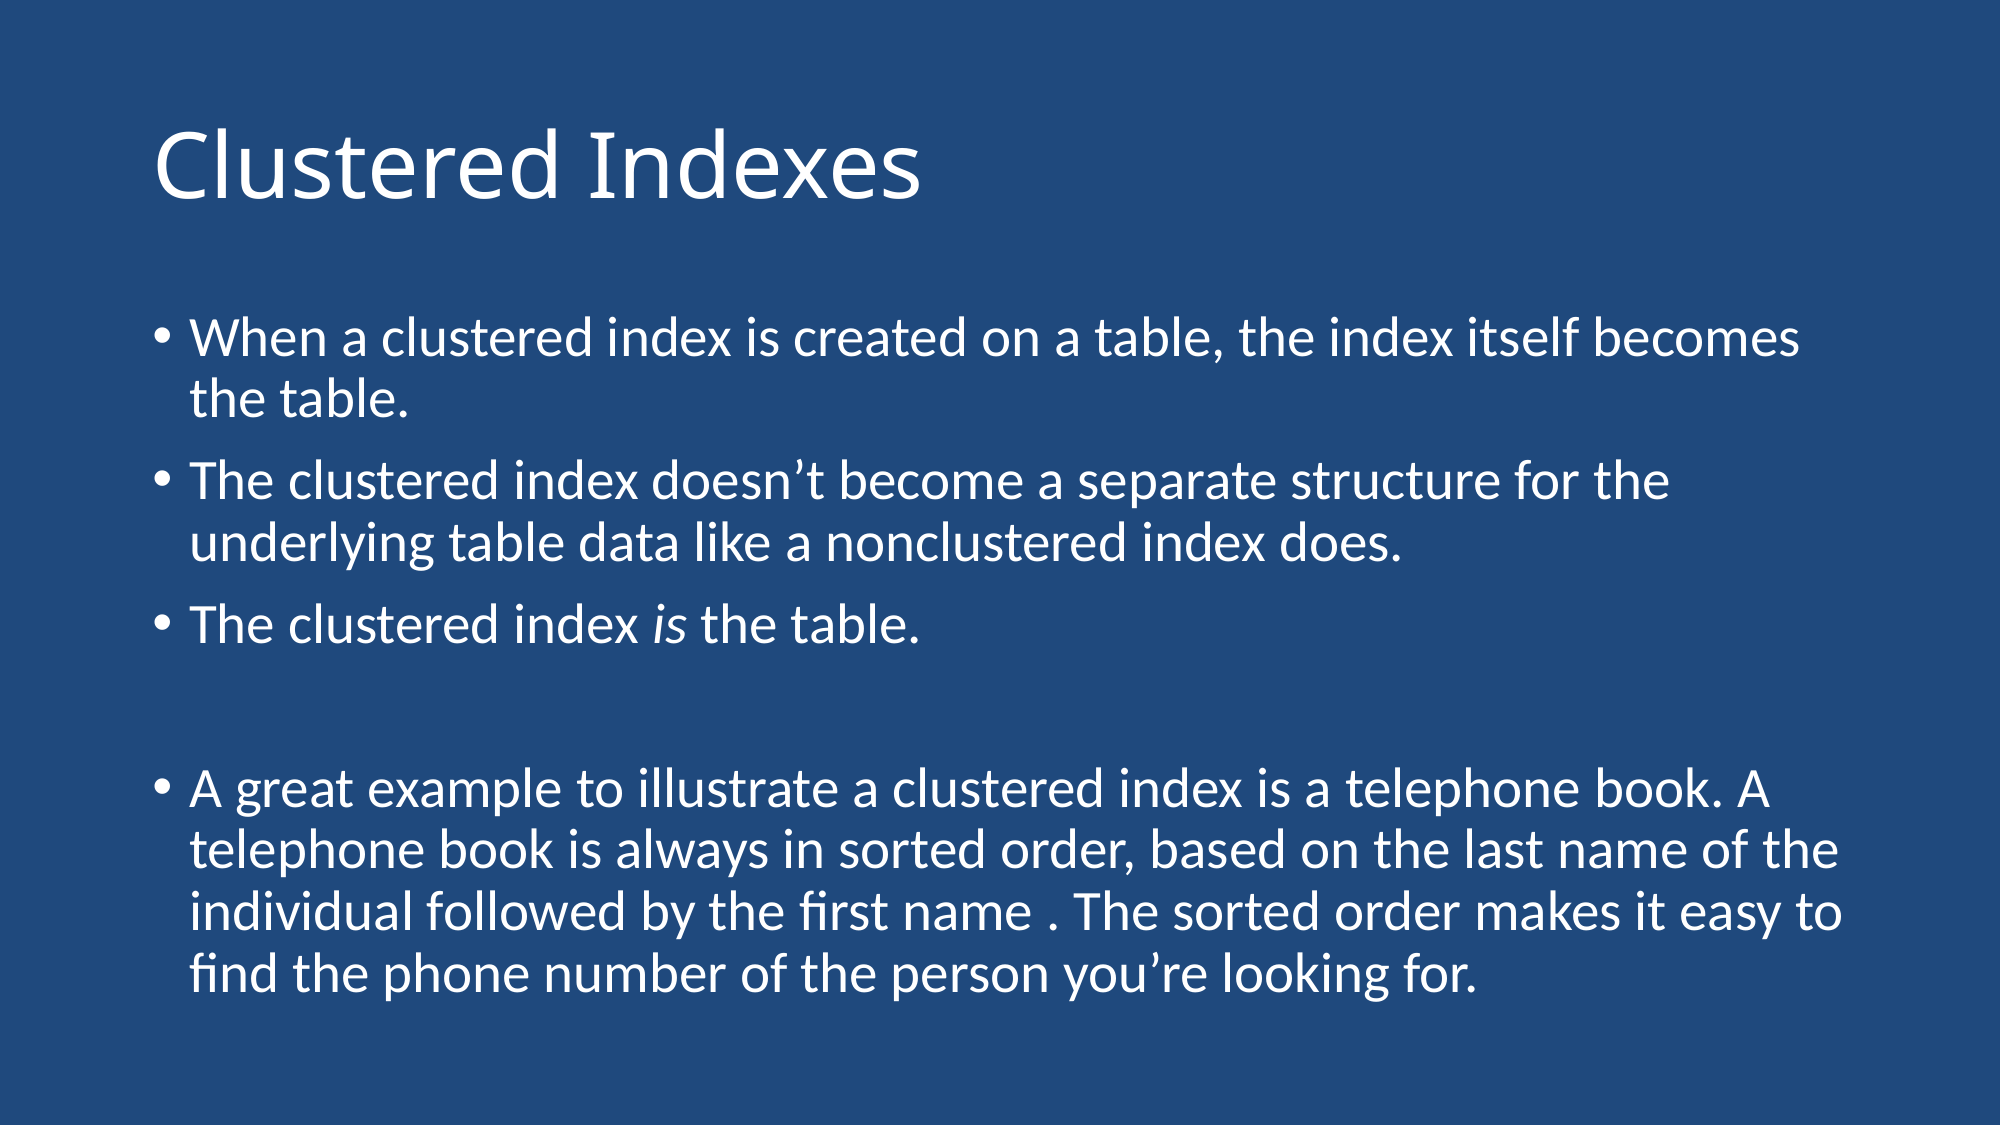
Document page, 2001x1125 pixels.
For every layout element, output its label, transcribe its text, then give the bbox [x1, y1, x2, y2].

list When a clustered index is created on a table, the index itself becomes the table. The clustered index doesn’t become a separate structure for the underlying table data like a nonclustered index does. The clustered index is the table. A great example to illustrate a clustered index is a telephone book. A telephone book is always in sorted order, based on the last name of the individual followed by the first name . The sorted order makes it easy to find the phone number of the person you’re looking for. [137, 299, 1863, 1014]
title Clustered Indexes [137, 59, 1863, 278]
